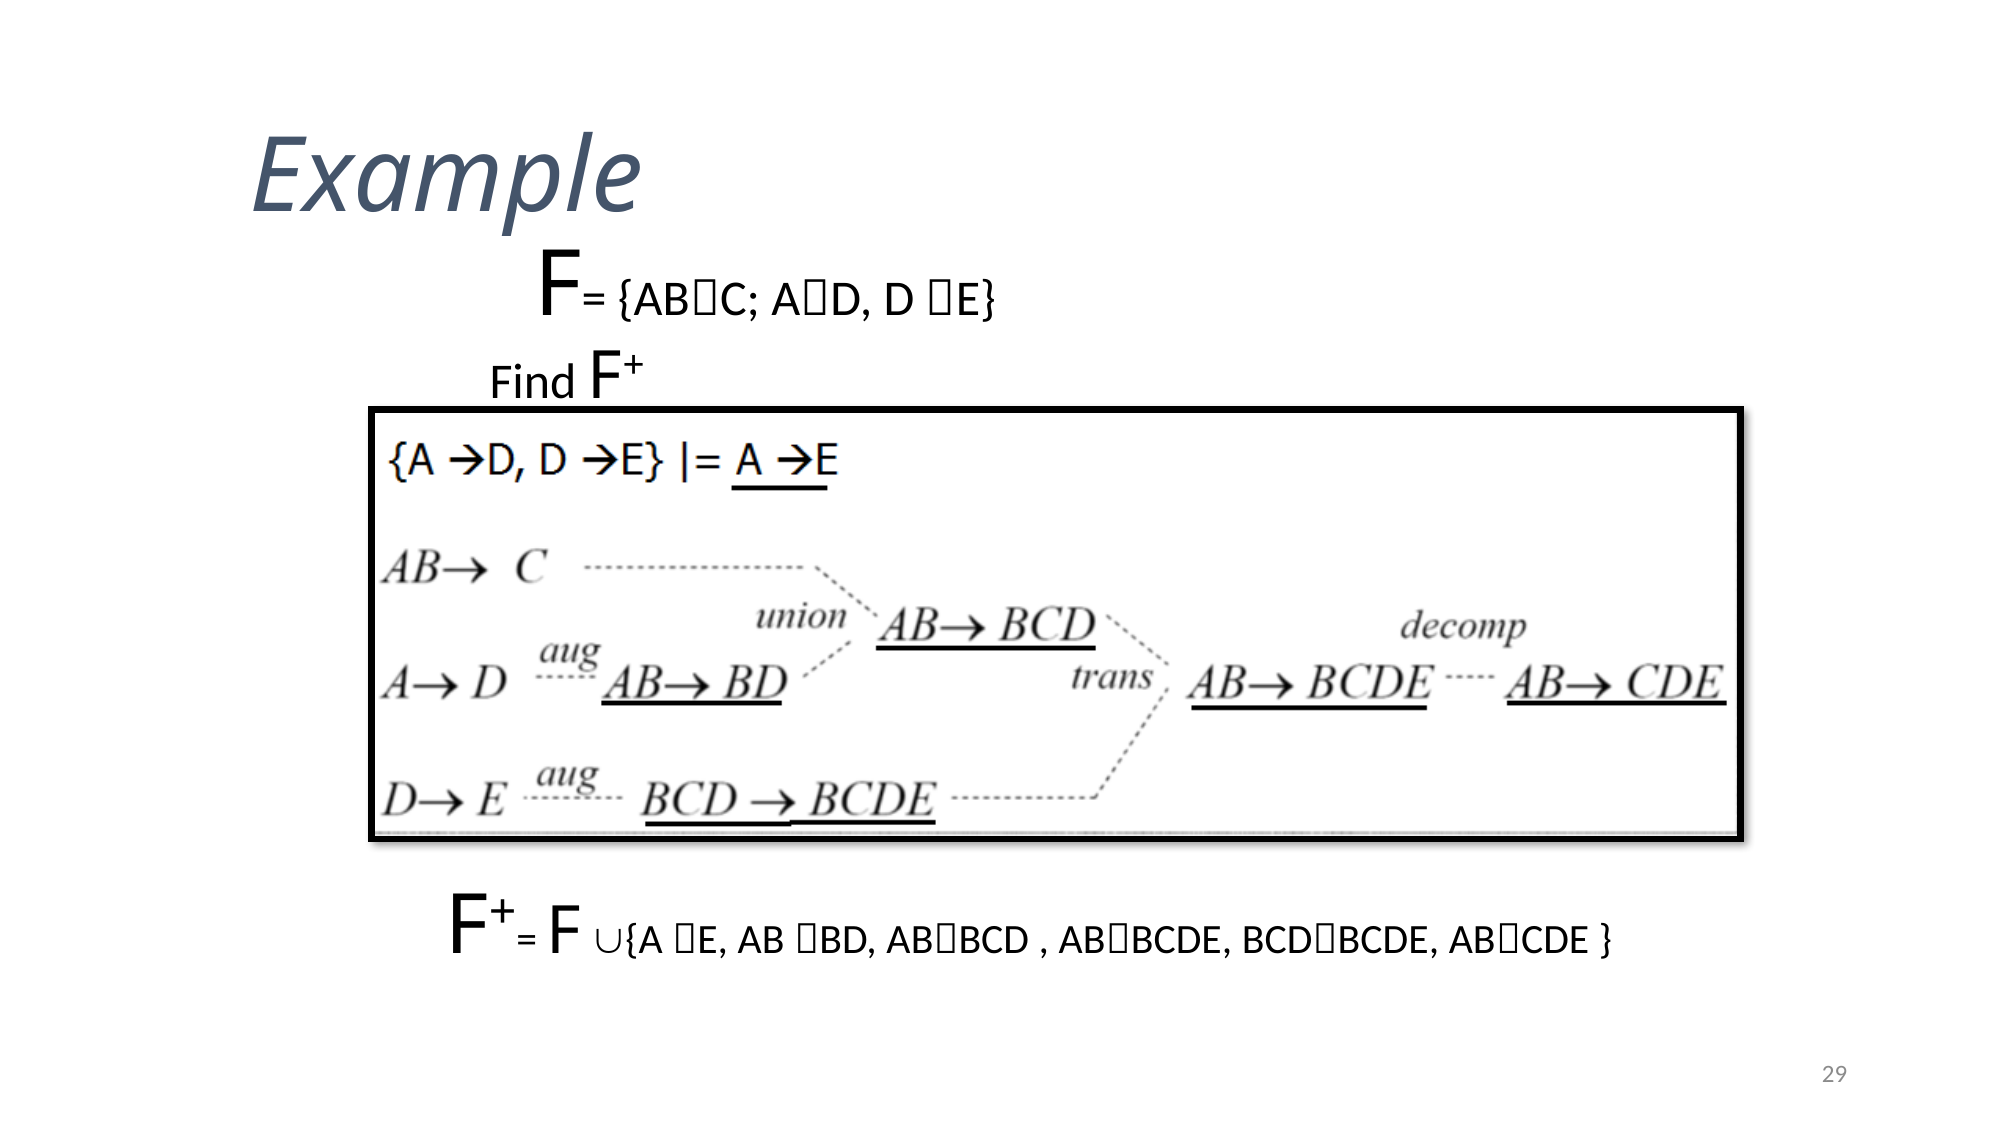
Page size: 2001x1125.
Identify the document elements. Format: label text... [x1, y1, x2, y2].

text_box F+= F {A E, AB BD, ABBCD , ABBCDE, BCDBCDE, ABCDE } [137, 862, 1901, 978]
slide_number 29 [1412, 1042, 1863, 1103]
text_box Find F+ [362, 324, 1025, 420]
text_box Example [249, 45, 1600, 233]
text_box F= {ABC; AD, D E} [500, 233, 1502, 342]
picture [374, 412, 1738, 836]
